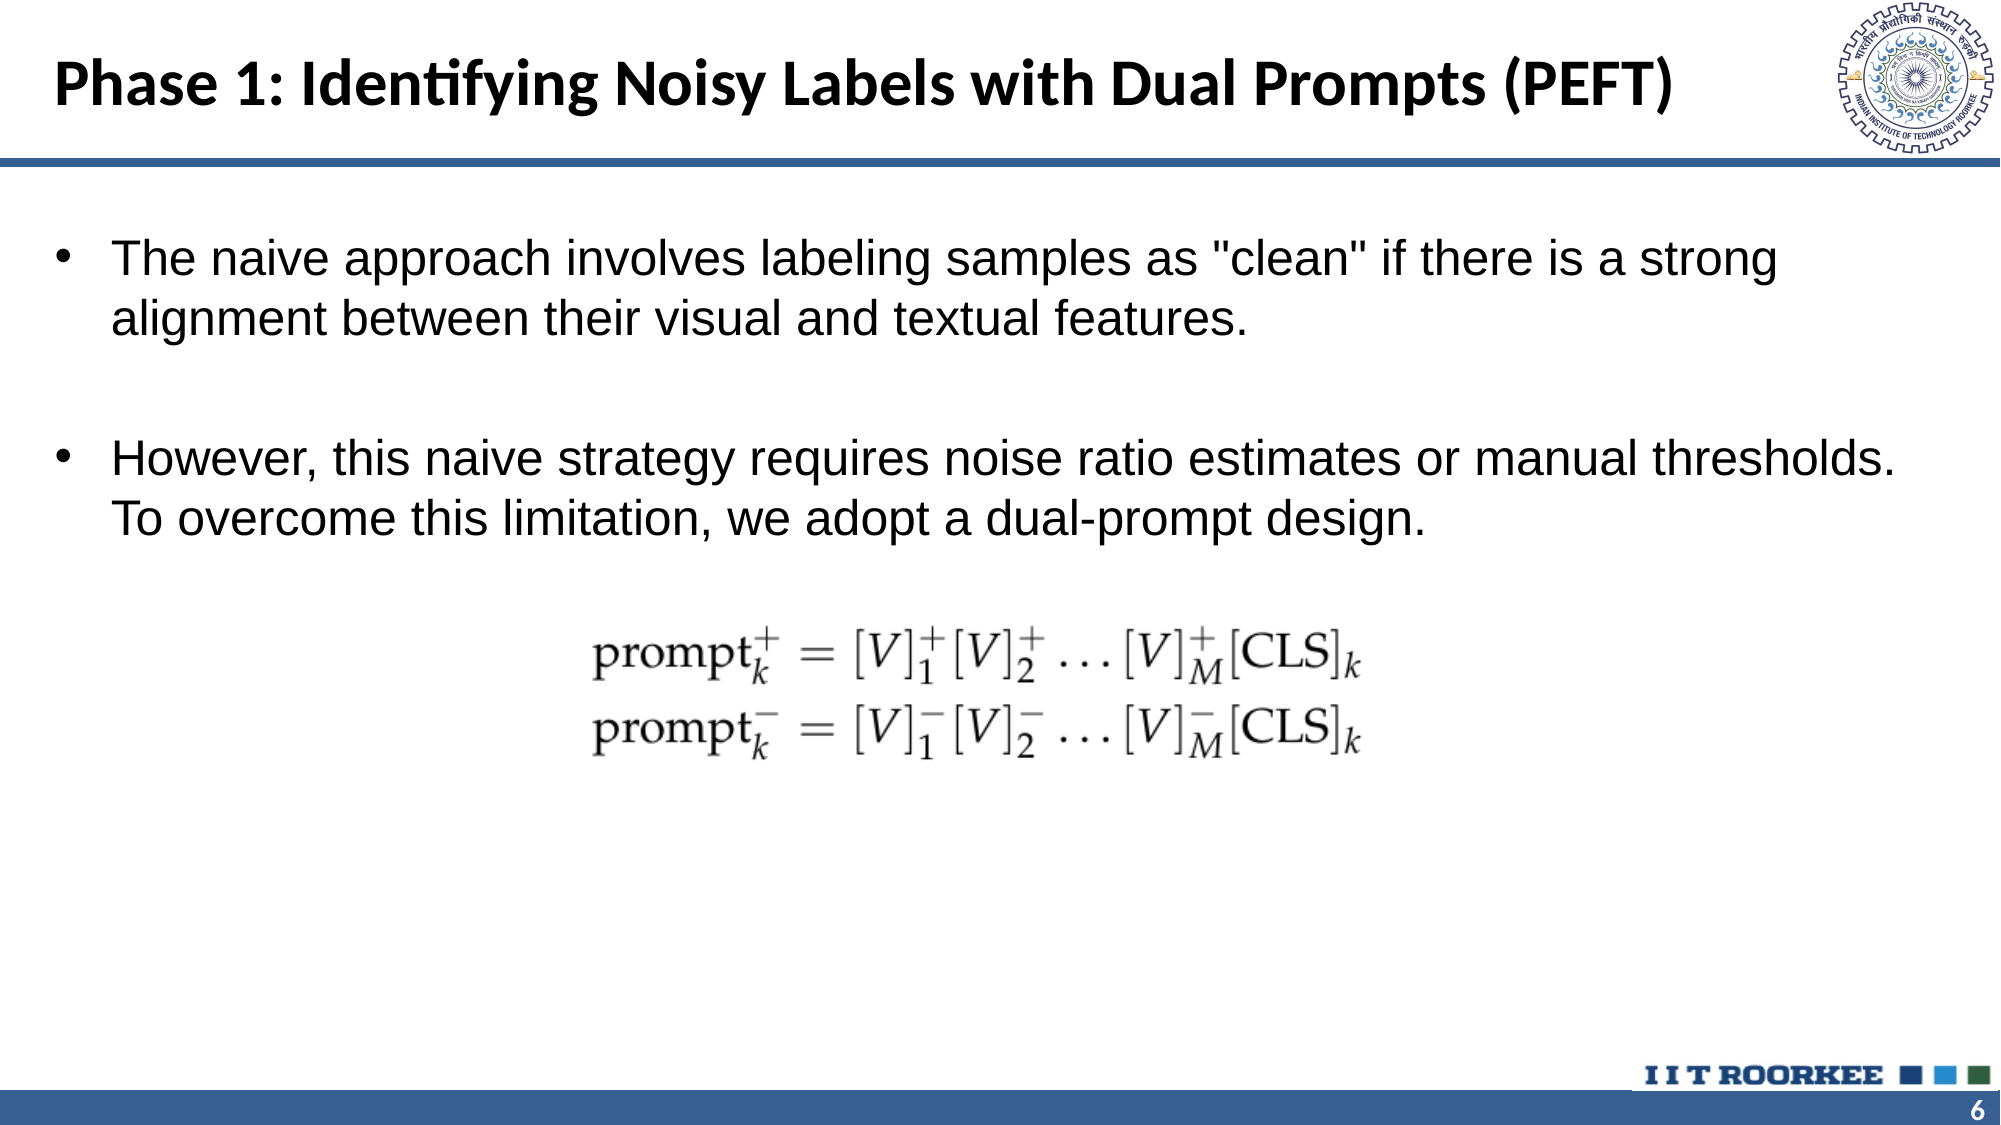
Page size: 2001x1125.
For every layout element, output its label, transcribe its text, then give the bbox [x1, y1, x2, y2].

picture [1632, 1057, 1998, 1091]
list The naive approach involves labeling samples as "clean" if there is a strong alignment between their visual and textual features. However, this naive strategy requires noise ratio estimates or manual thresholds. To overcome this limitation, we adopt a dual-prompt design. [39, 218, 1958, 1050]
picture [576, 601, 1420, 781]
picture [1833, 0, 2000, 158]
title Phase 1: Identifying Noisy Labels with Dual Prompts (PEFT) [39, 33, 1724, 125]
